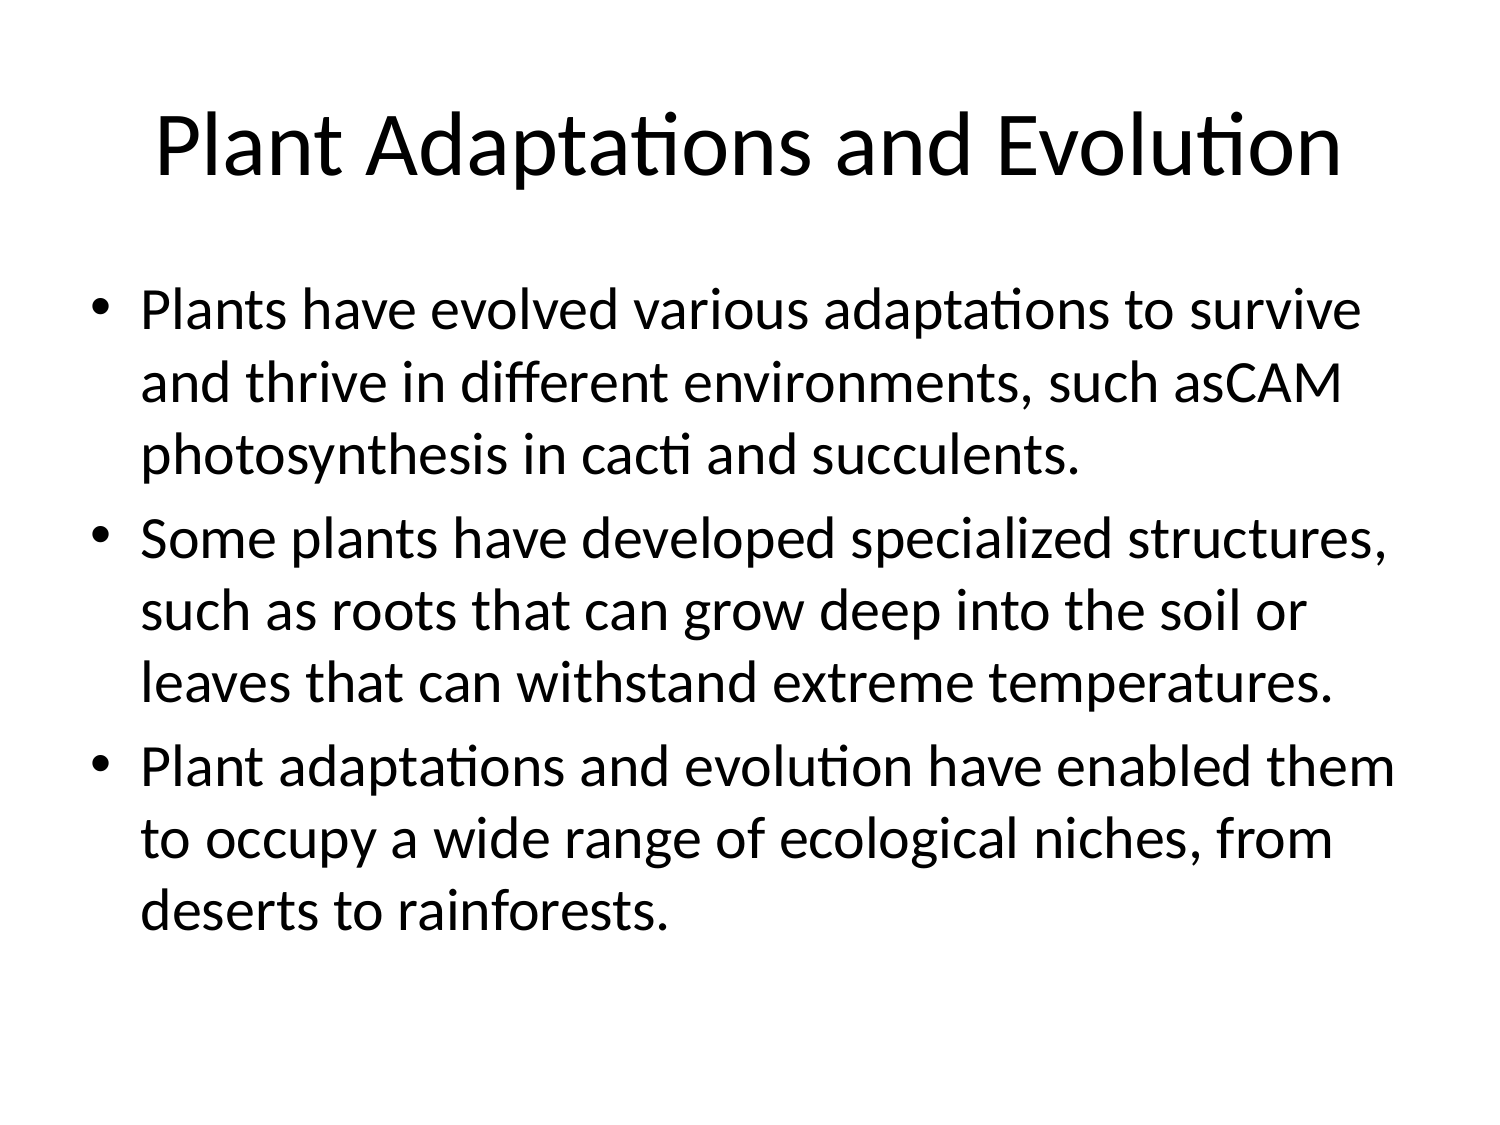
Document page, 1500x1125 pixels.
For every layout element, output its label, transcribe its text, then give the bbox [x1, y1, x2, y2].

title Plant Adaptations and Evolution [75, 45, 1425, 233]
list Plants have evolved various adaptations to survive and thrive in different environments, such asCAM photosynthesis in cacti and succulents. Some plants have developed specialized structures, such as roots that can grow deep into the soil or leaves that can withstand extreme temperatures. Plant adaptations and evolution have enabled them to occupy a wide range of ecological niches, from deserts to rainforests. [75, 262, 1425, 1005]
